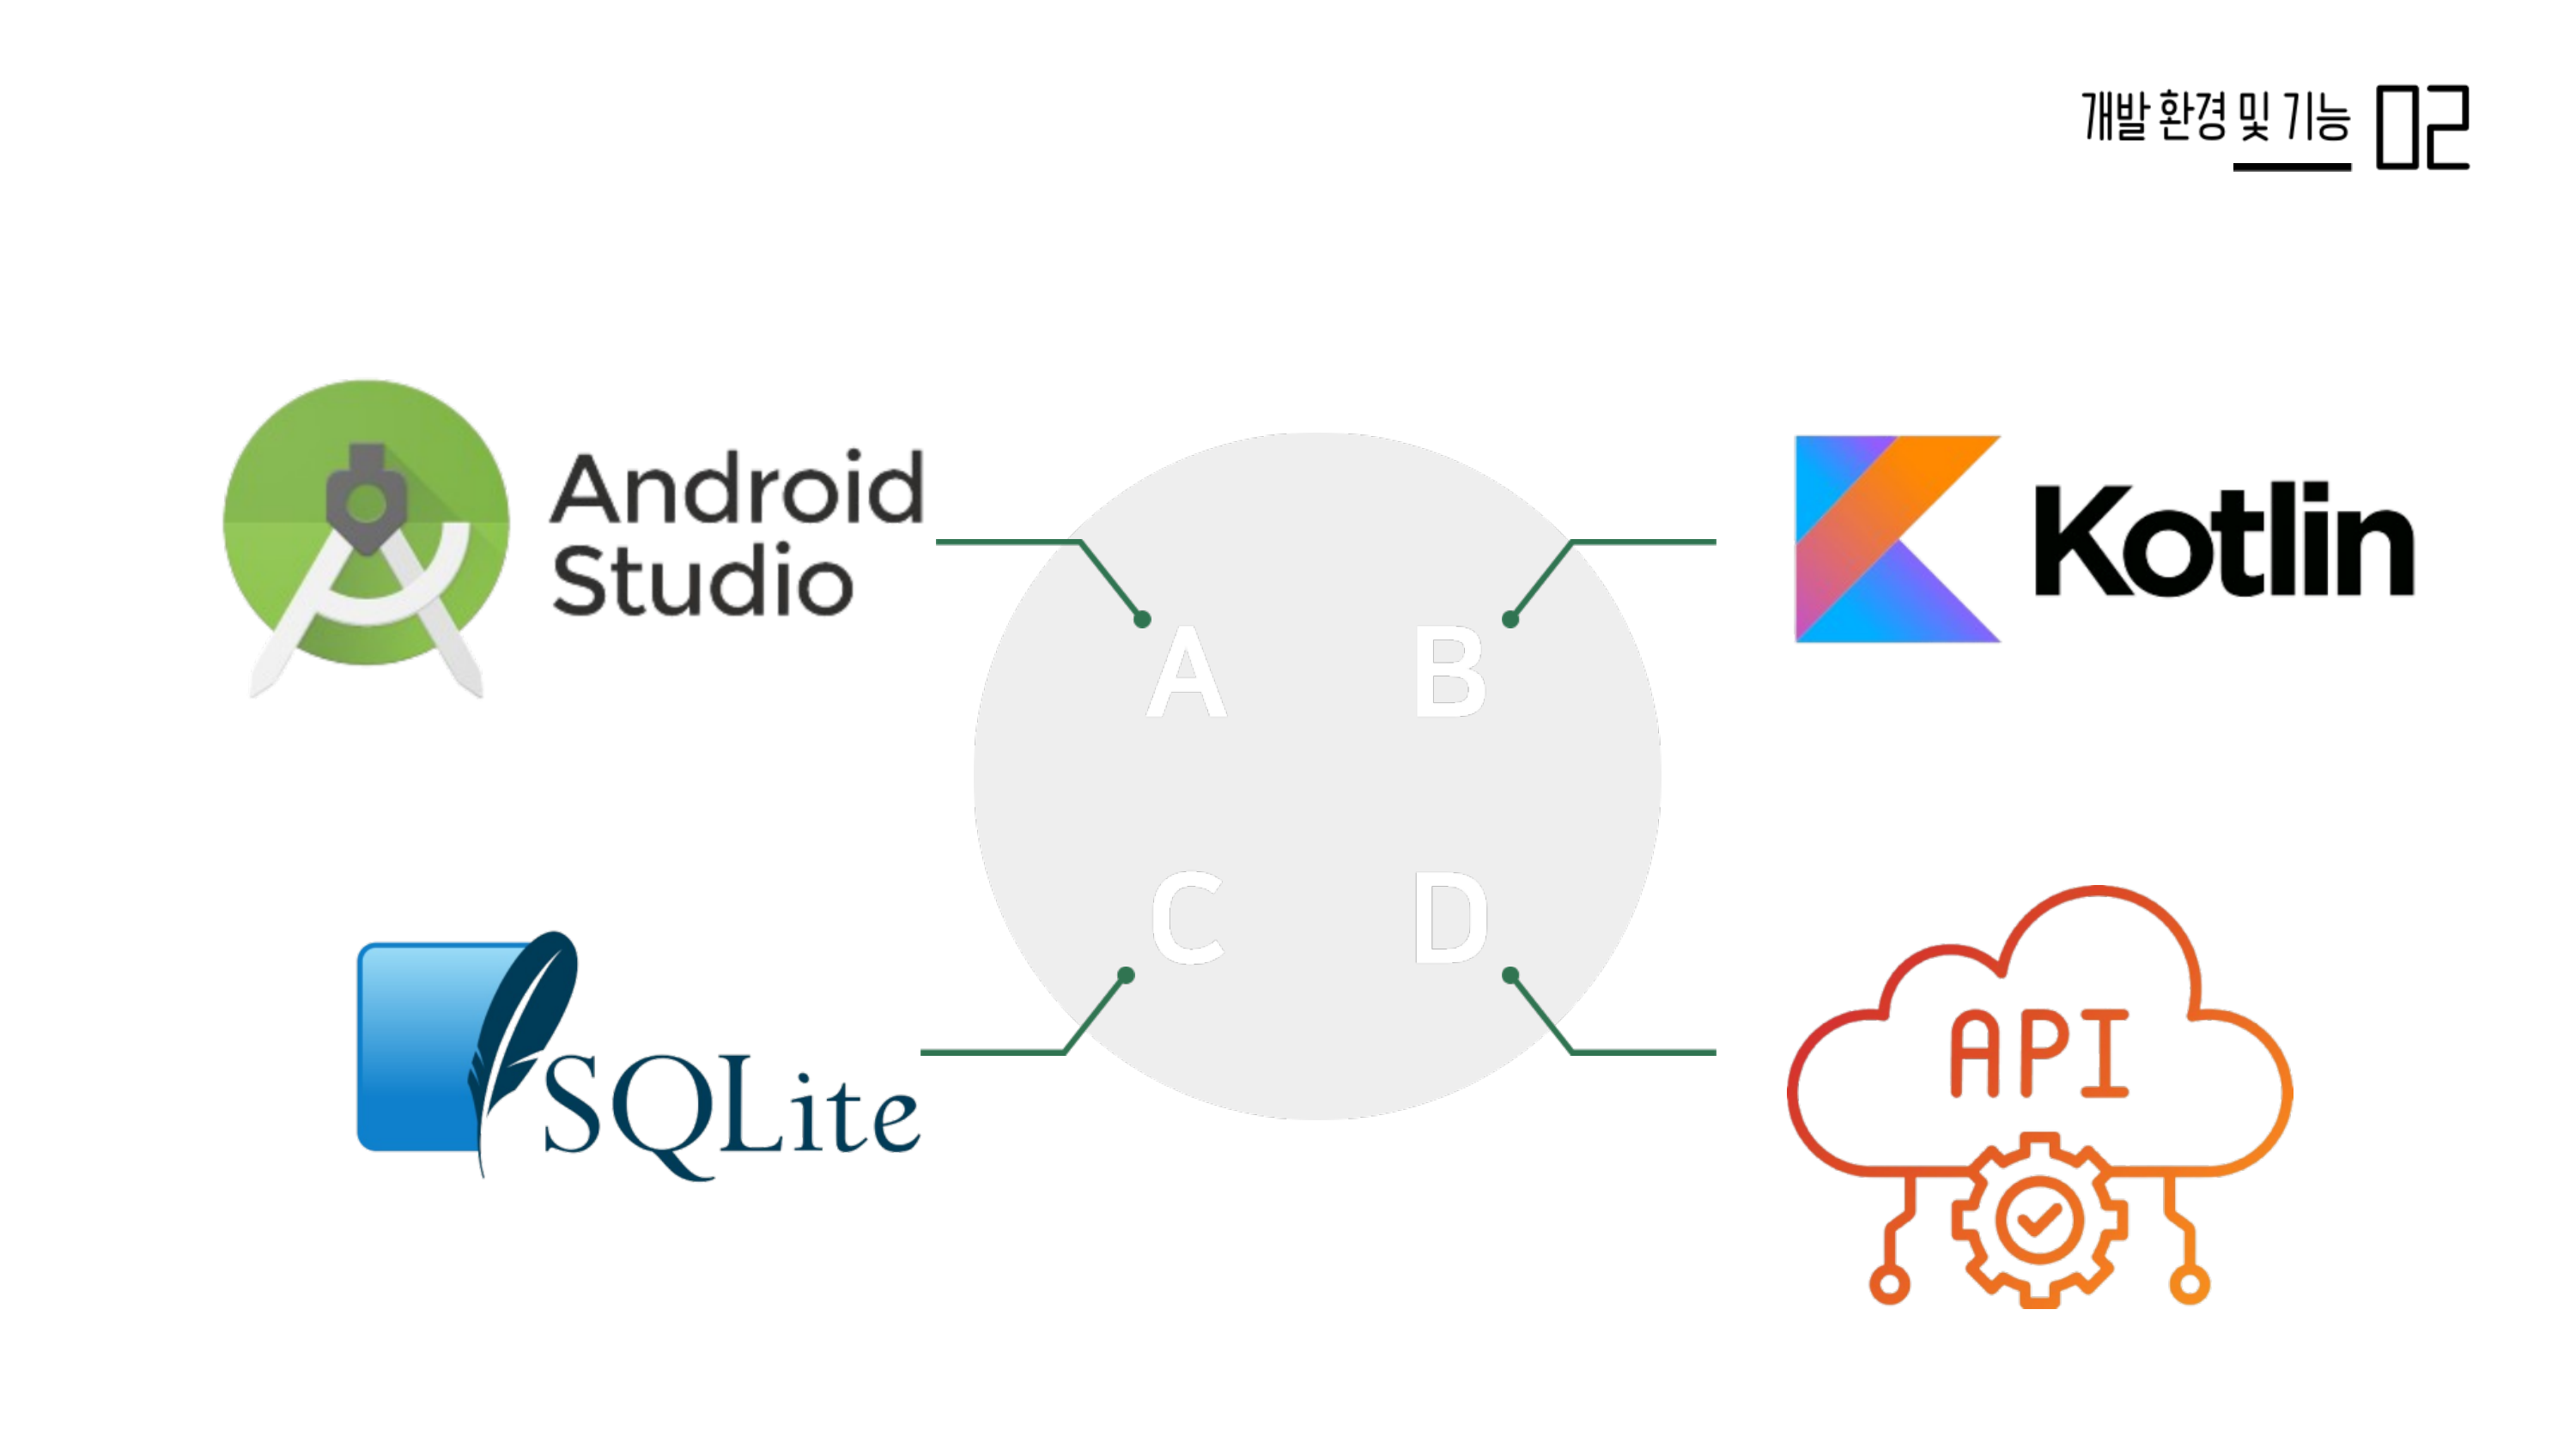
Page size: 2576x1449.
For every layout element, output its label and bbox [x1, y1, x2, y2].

text_box [1786, 884, 2294, 1309]
text_box [1711, 343, 2500, 737]
text_box [920, 835, 1241, 1056]
text_box [2233, 163, 2353, 172]
text_box [161, 276, 995, 803]
text_box [1396, 835, 1717, 1056]
text_box [999, 539, 1241, 765]
text_box [1396, 539, 1717, 765]
text_box [342, 916, 938, 1198]
text_box [974, 433, 1662, 1120]
picture [1781, 0, 2576, 312]
